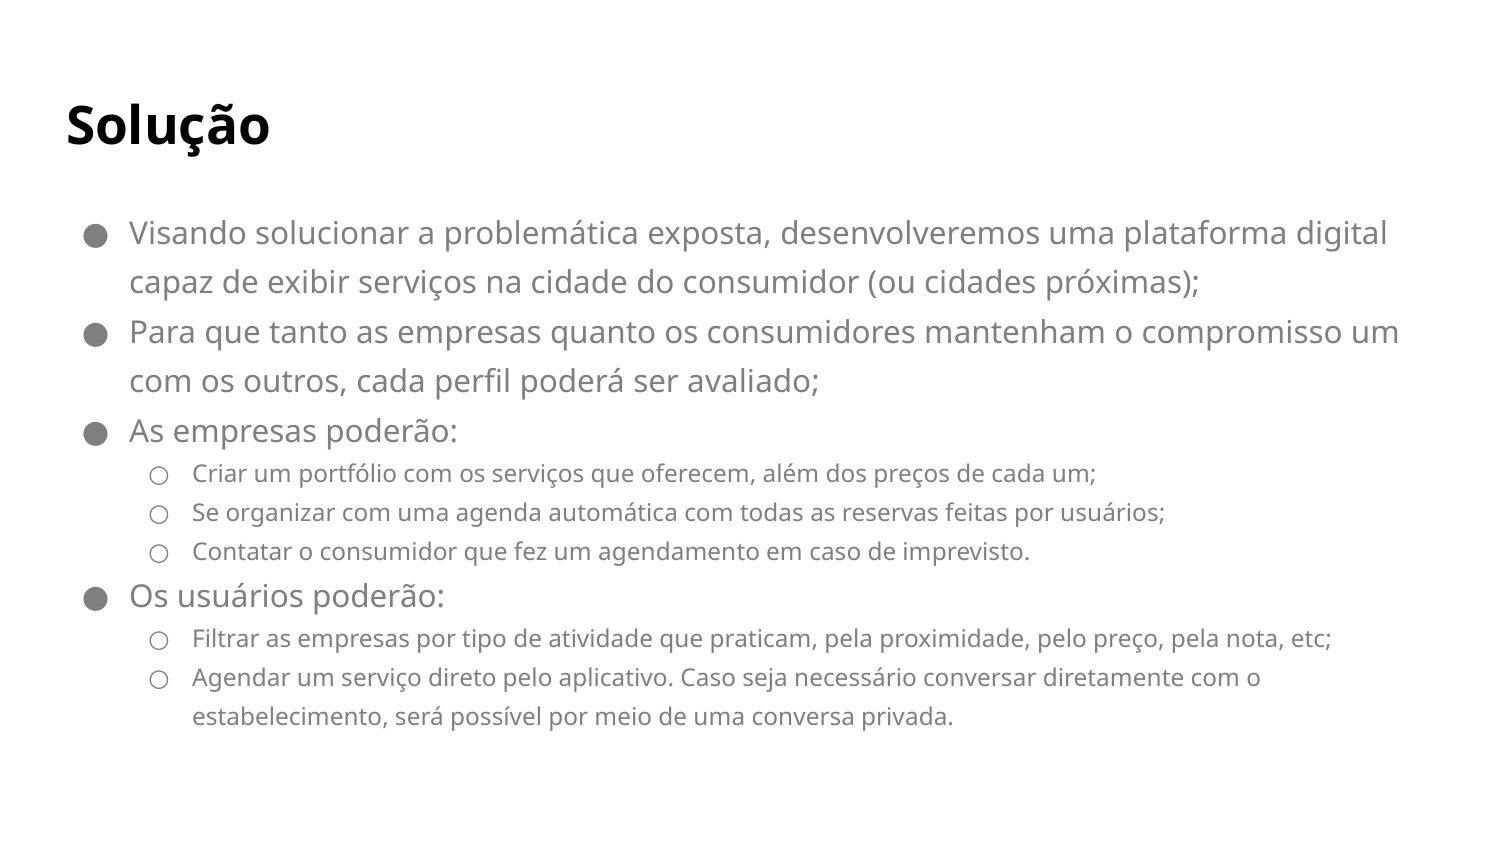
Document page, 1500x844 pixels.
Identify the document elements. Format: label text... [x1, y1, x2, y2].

list Visando solucionar a problemática exposta, desenvolveremos uma plataforma digital capaz de exibir serviços na cidade do consumidor (ou cidades próximas); Para que tanto as empresas quanto os consumidores mantenham o compromisso um com os outros, cada perfil poderá ser avaliado; As empresas poderão: Criar um portfólio com os serviços que oferecem, além dos preços de cada um; Se organizar com uma agenda automática com todas as reservas feitas por usuários; Contatar o consumidor que fez um agendamento em caso de imprevisto. Os usuários poderão: Filtrar as empresas por tipo de atividade que praticam, pela proximidade, pelo preço, pela nota, etc; Agendar um serviço direto pelo aplicativo. Caso seja necessário conversar diretamente com o estabelecimento, será possível por meio de uma conversa privada. [51, 189, 1449, 750]
title Solução [51, 72, 1449, 176]
